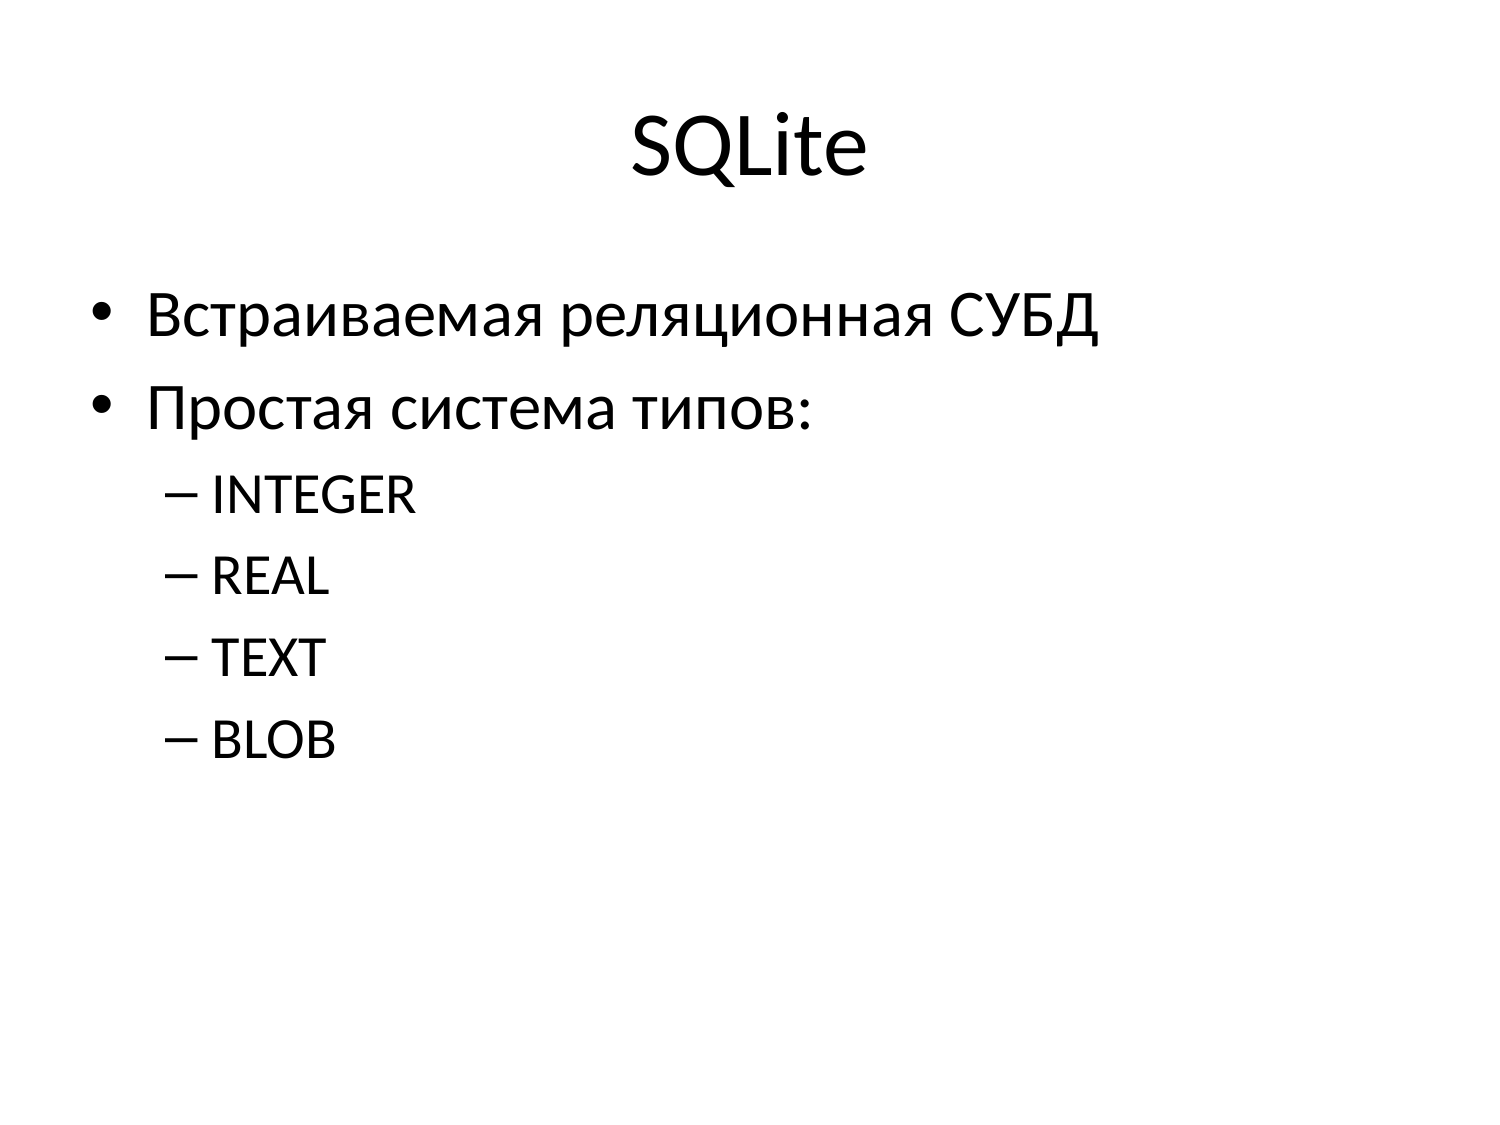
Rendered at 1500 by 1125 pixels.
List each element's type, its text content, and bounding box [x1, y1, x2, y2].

list Встраиваемая реляционная СУБД Простая система типов: INTEGER REAL TEXT BLOB [75, 262, 1425, 1005]
title SQLite [75, 45, 1425, 233]
